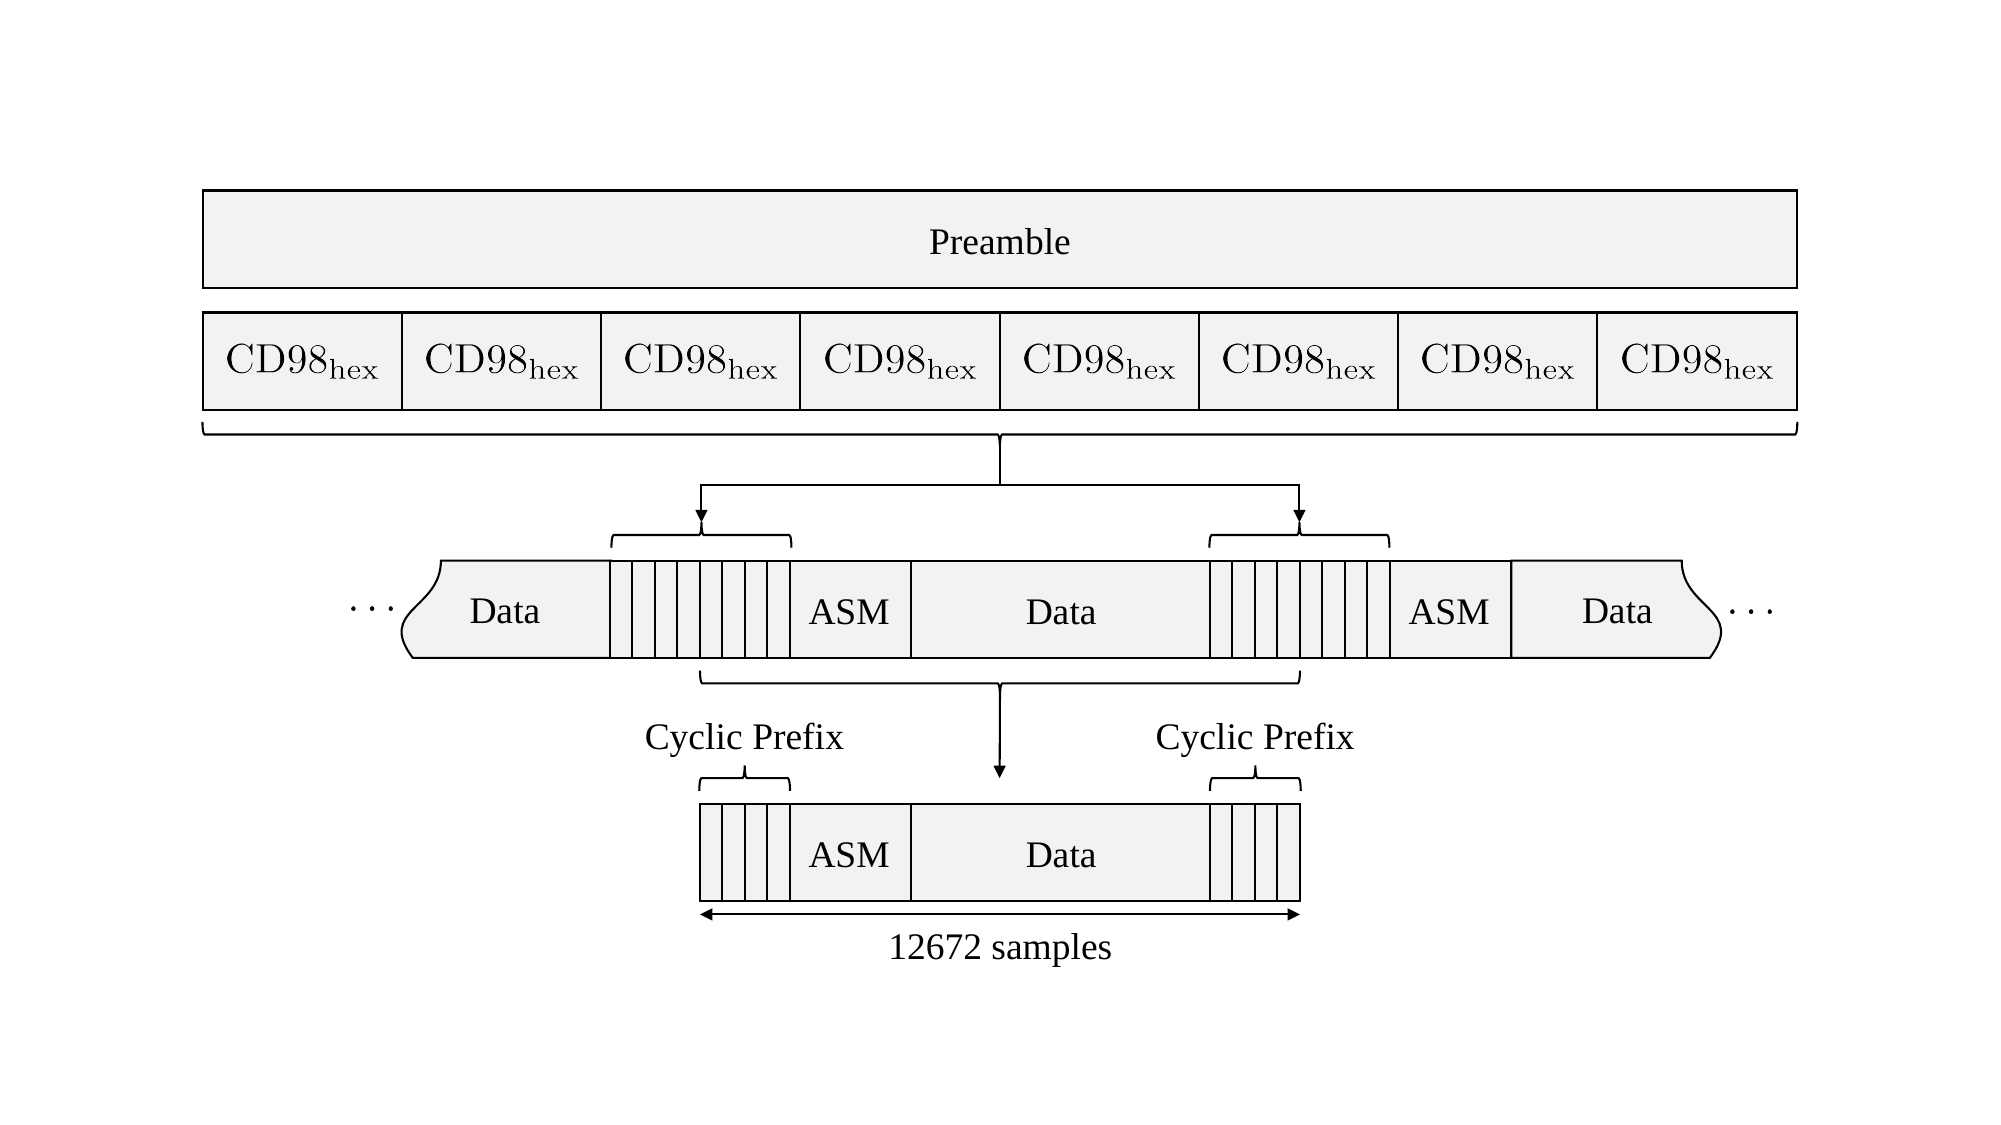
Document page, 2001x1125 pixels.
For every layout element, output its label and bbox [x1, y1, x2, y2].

text_box [202, 190, 1798, 975]
